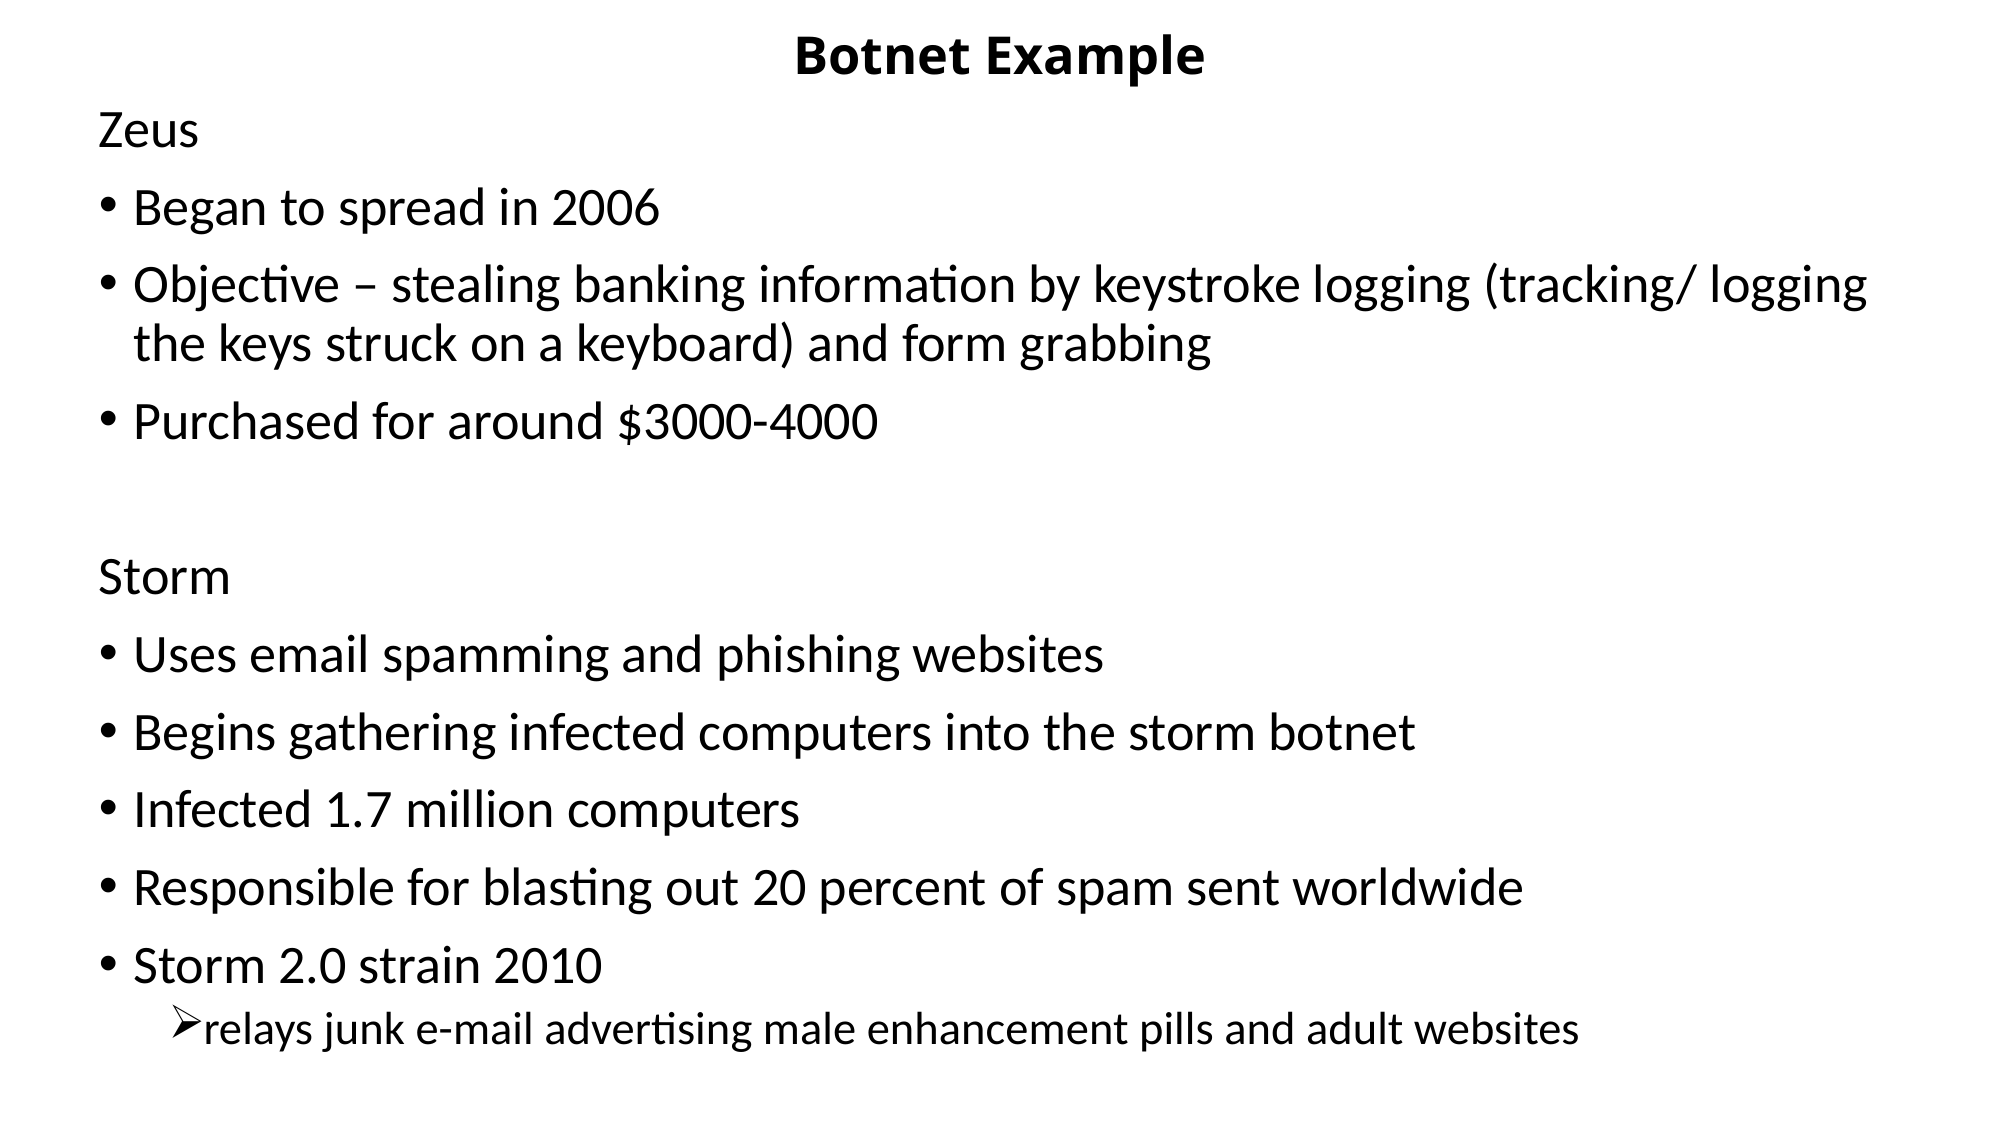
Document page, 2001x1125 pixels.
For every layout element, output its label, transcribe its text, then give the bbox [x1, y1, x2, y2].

list Zeus Began to spread in 2006 Objective – stealing banking information by keystroke logging (tracking/ logging the keys struck on a keyboard) and form grabbing Purchased for around $3000-4000 Storm Uses email spamming and phishing websites Begins gathering infected computers into the storm botnet Infected 1.7 million computers Responsible for blasting out 20 percent of spam sent worldwide Storm 2.0 strain 2010 relays junk e-mail advertising male enhancement pills and adult websites [83, 93, 1920, 1070]
title Botnet Example [137, 21, 1863, 93]
